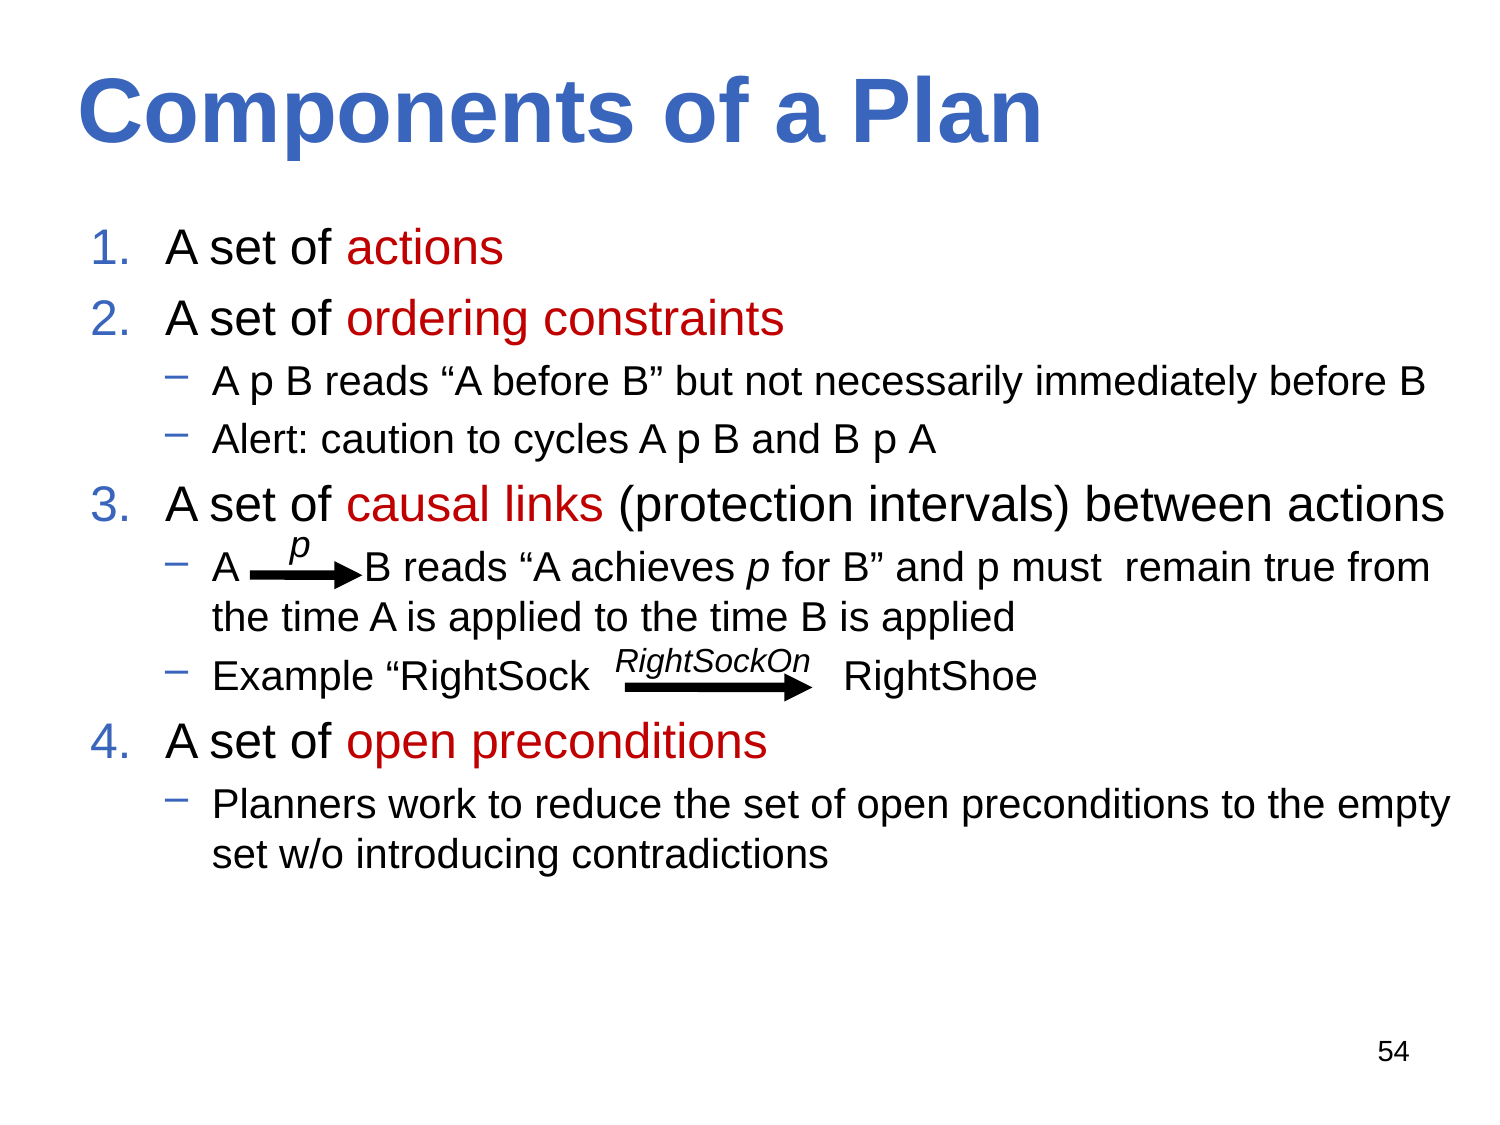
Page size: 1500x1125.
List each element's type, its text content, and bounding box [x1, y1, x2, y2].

title Components of a Plan [62, 50, 1413, 163]
text_box RightSockOn [599, 631, 838, 687]
slide_number 54 [1074, 1024, 1426, 1103]
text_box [249, 512, 363, 576]
list A set of actions A set of ordering constraints A p B reads “A before B” but not necessarily immediately before B Alert: caution to cycles A p B and B p A A set of causal links (protection intervals) between actions A B reads “A achieves p for B” and p must remain true from the time A is applied to the time B is applied Example “RightSock RightShoe A set of open preconditions Planners work to reduce the set of open preconditions to the empty set w/o introducing contradictions [75, 207, 1500, 950]
